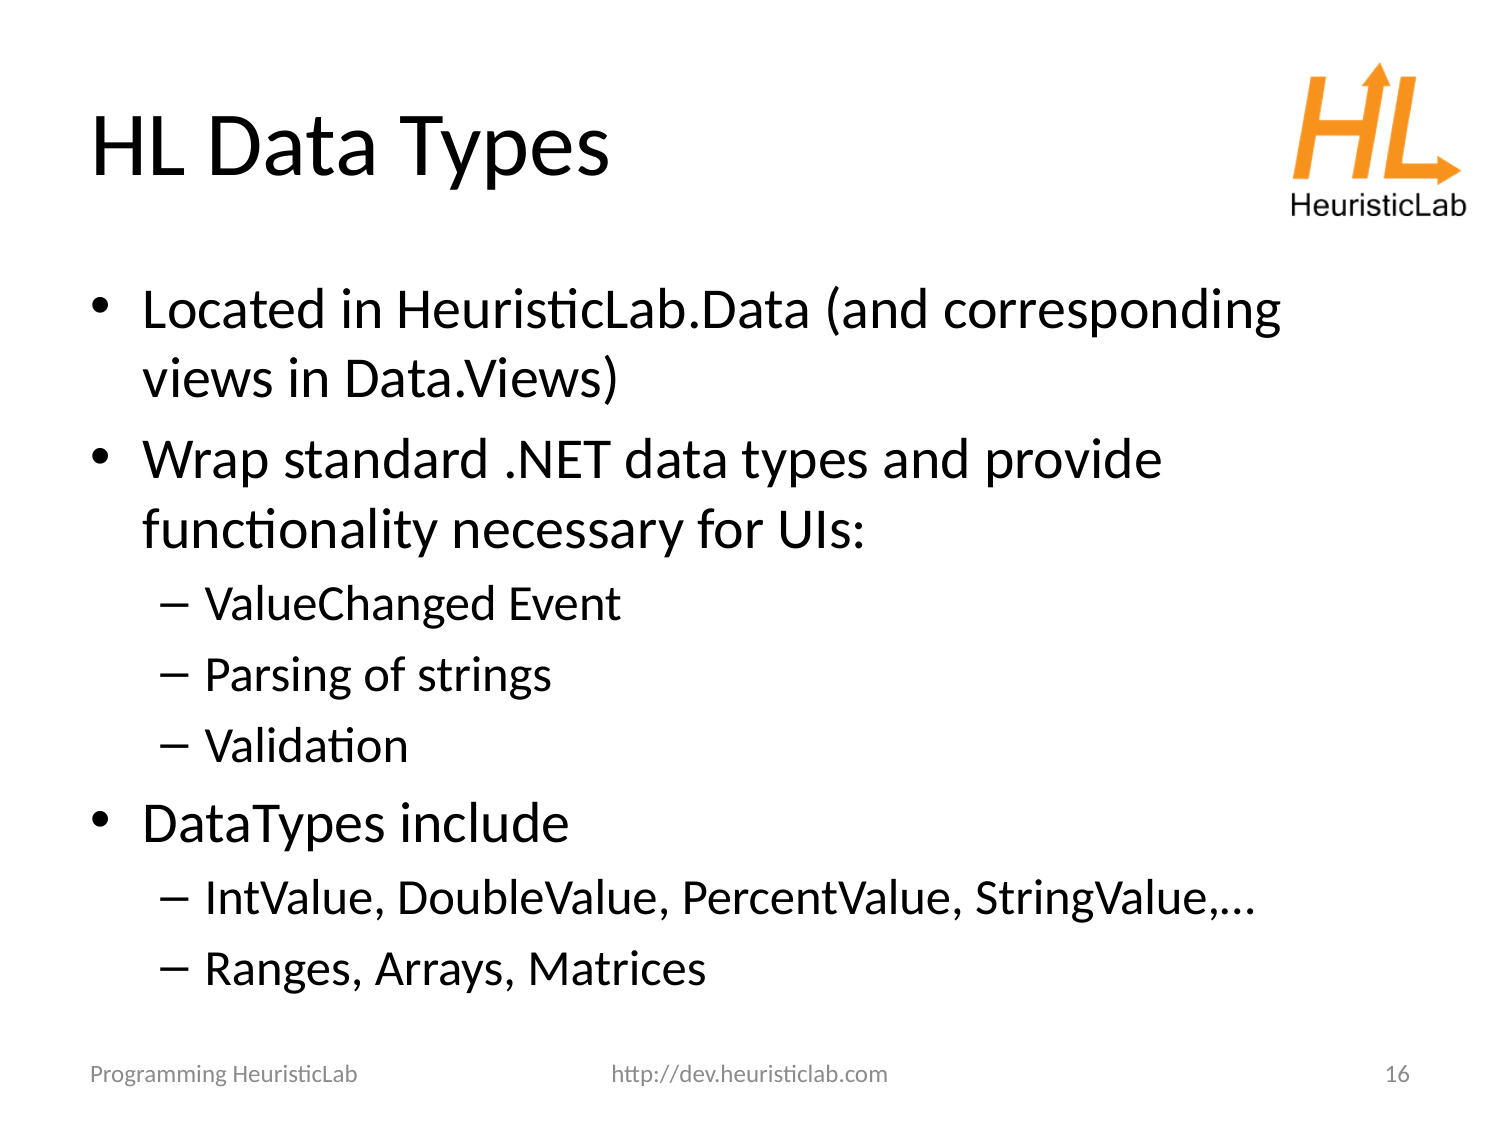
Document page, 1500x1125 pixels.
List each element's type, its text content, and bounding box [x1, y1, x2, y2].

footer http://dev.heuristiclab.com [512, 1042, 988, 1103]
slide_number 16 [1074, 1042, 1425, 1103]
list Located in HeuristicLab.Data (and corresponding views in Data.Views) Wrap standard .NET data types and provide functionality necessary for UIs: ValueChanged Event Parsing of strings Validation DataTypes include IntValue, DoubleValue, PercentValue, StringValue,… Ranges, Arrays, Matrices [75, 262, 1425, 1005]
picture [1281, 27, 1474, 244]
slide_number Programming HeuristicLab [75, 1042, 425, 1103]
title HL Data Types [75, 45, 1282, 233]
